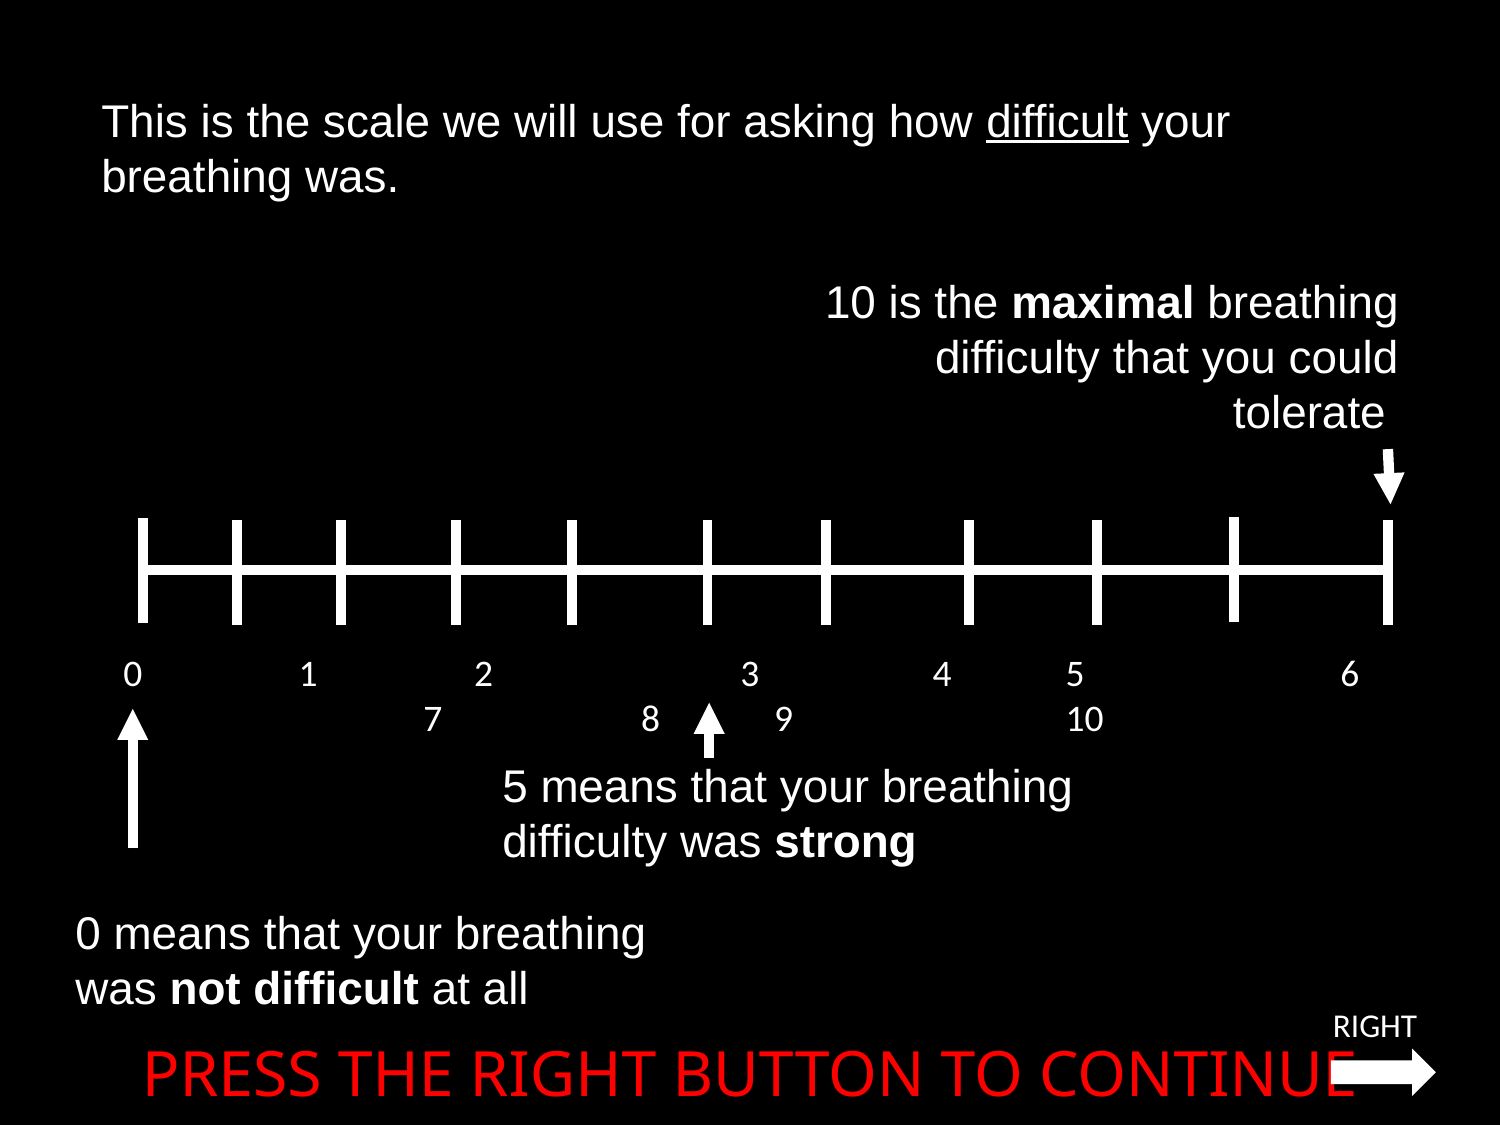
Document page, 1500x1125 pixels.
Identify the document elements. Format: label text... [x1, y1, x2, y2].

text_box RIGHT [1249, 996, 1500, 1125]
text_box 5 means that your breathing difficulty was strong [487, 749, 1120, 875]
text_box 10 is the maximal breathing difficulty that you could tolerate [781, 265, 1414, 446]
text_box This is the scale we will use for asking how difficult your breathing was. [86, 84, 1414, 209]
text_box [1330, 1047, 1437, 1098]
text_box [1387, 449, 1391, 505]
text_box 0 means that your breathing was not difficult at all [60, 896, 710, 1017]
text_box PRESS THE RIGHT BUTTON TO CONTINUE [0, 1017, 1249, 1125]
text_box 0 1 2 3 4 5 6 7 8 9 10 [108, 642, 1423, 747]
